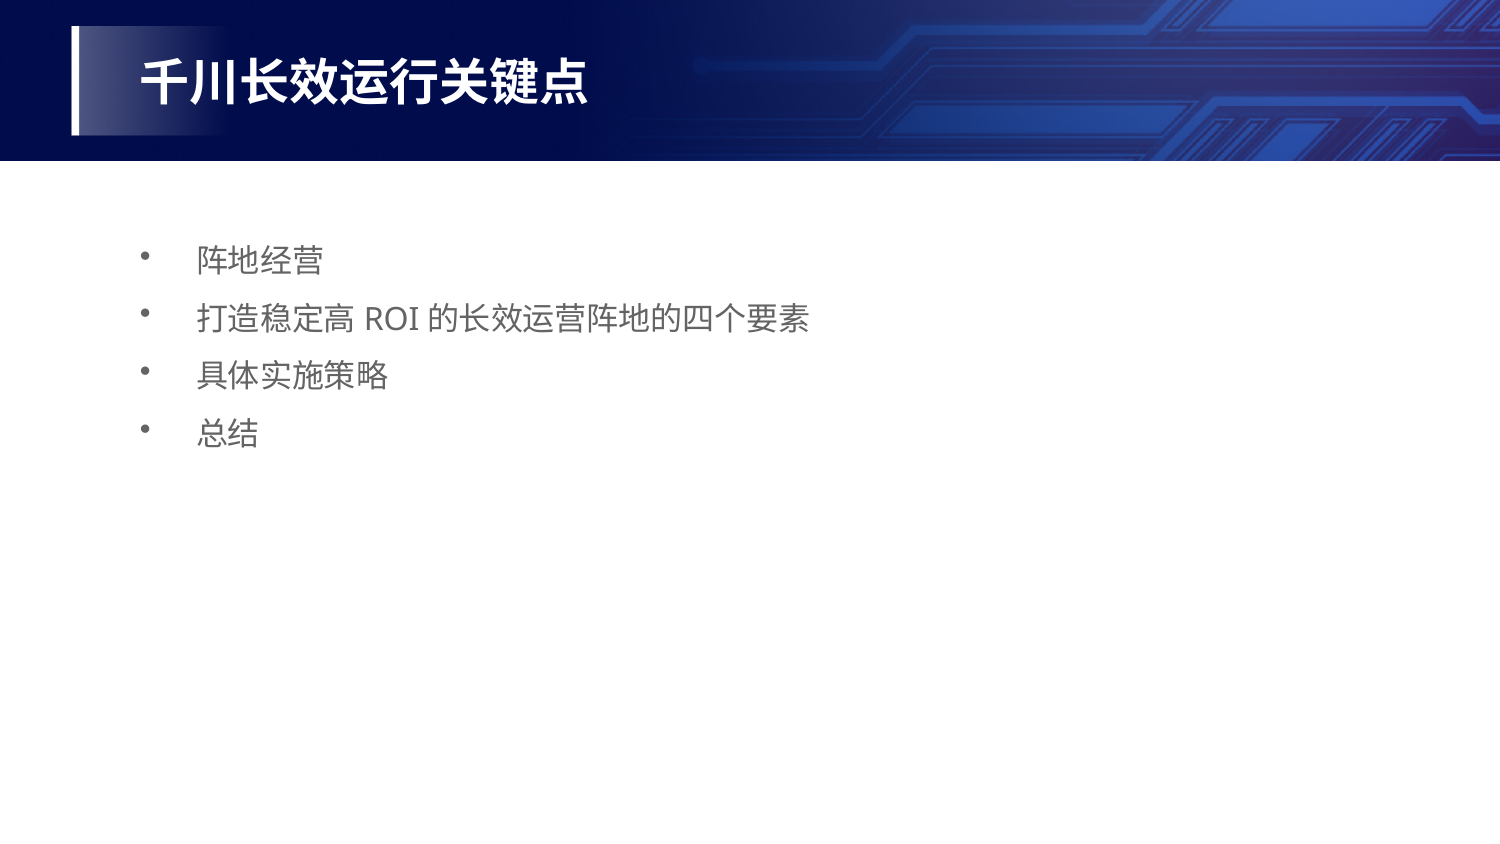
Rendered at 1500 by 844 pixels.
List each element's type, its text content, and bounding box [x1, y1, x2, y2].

text_box 阵地经营 打造稳定高ROI的长效运营阵地的四个要素 具体实施策略 总结 [125, 214, 1391, 514]
picture [0, 0, 1500, 161]
